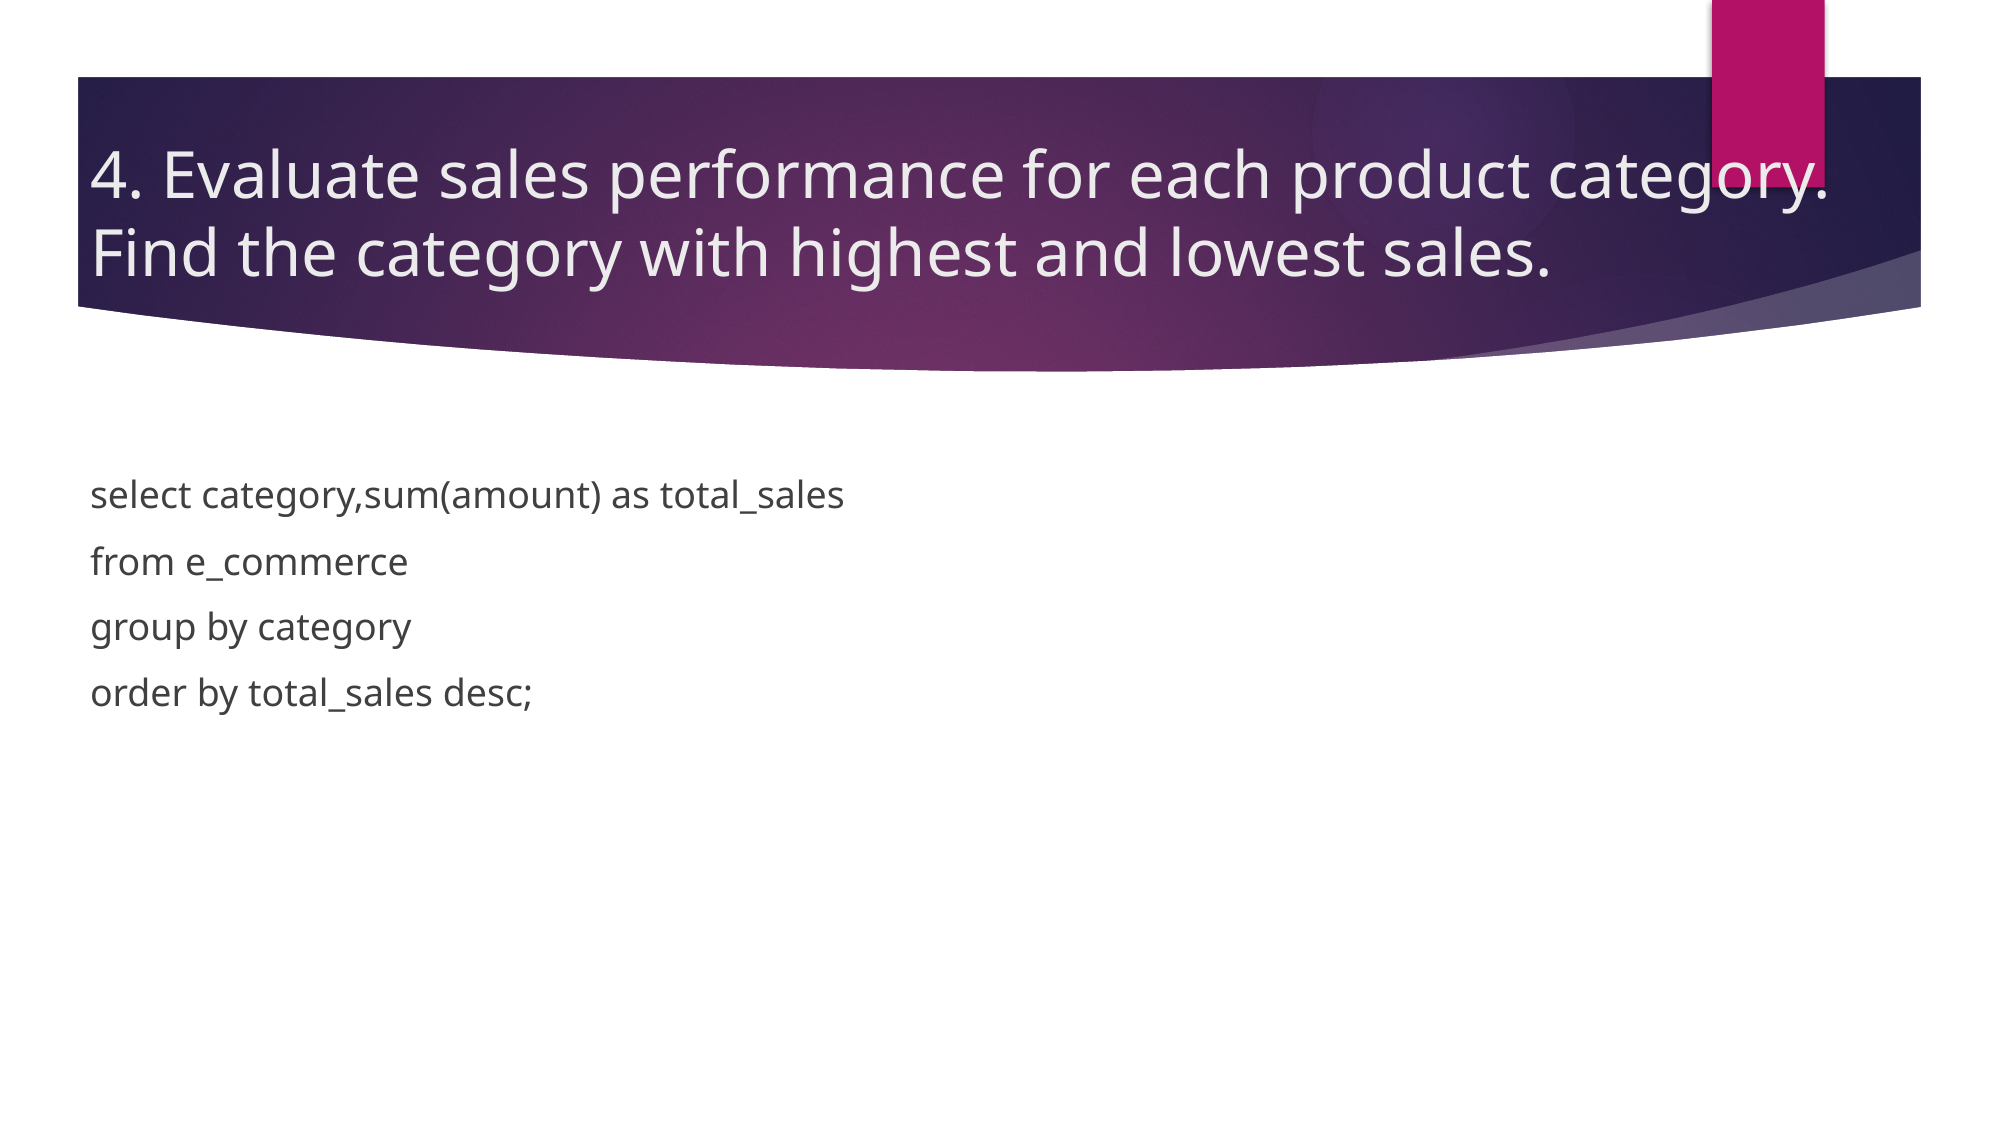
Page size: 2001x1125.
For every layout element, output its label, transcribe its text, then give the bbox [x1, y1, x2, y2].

list select category,sum(amount) as total_sales from e_commerce group by category order by total_sales desc; [75, 464, 1908, 991]
title 4. Evaluate sales performance for each product category. Find the category with highest and lowest sales. [75, 99, 1908, 324]
